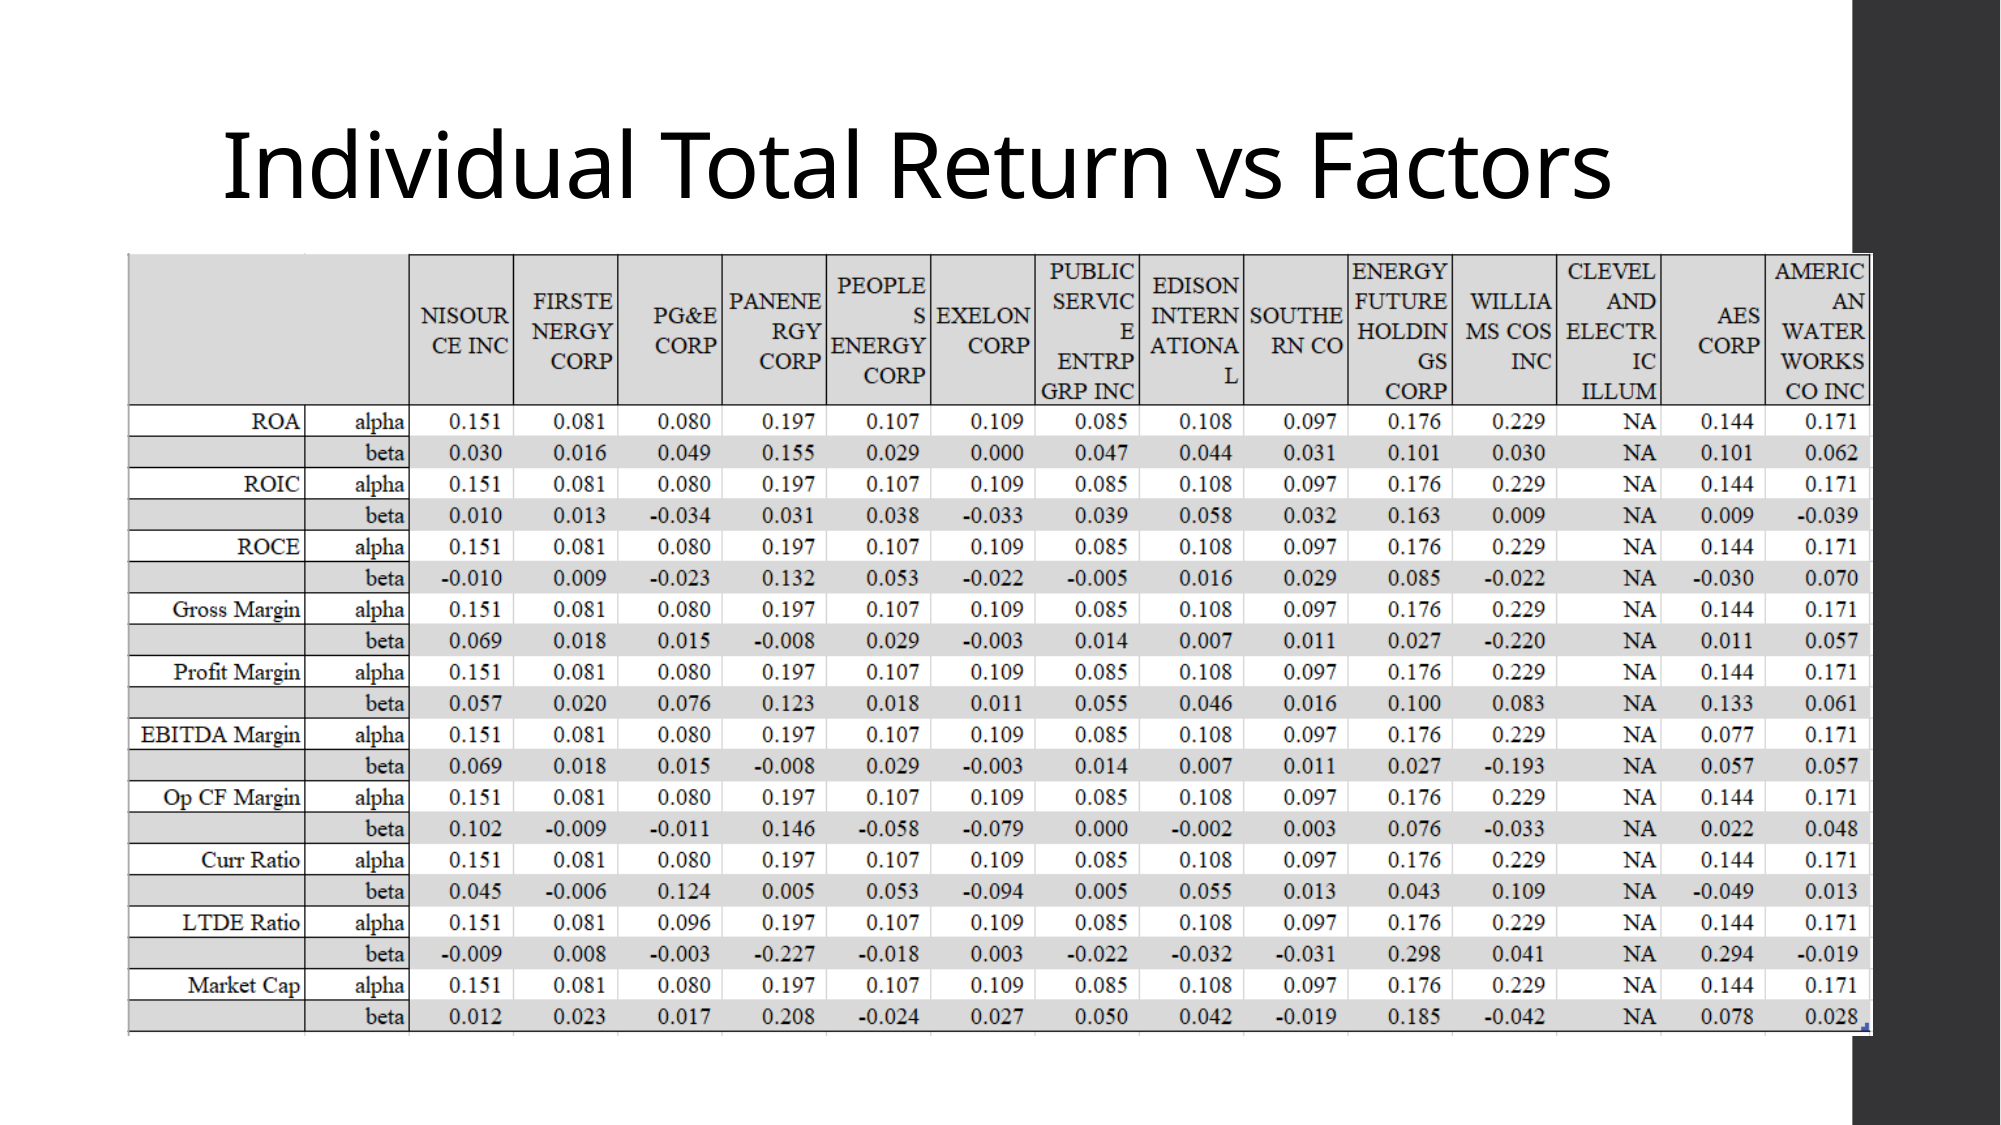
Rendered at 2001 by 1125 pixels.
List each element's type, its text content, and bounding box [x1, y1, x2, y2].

title Individual Total Return vs Factors [206, 60, 1797, 248]
picture [126, 253, 1873, 1036]
